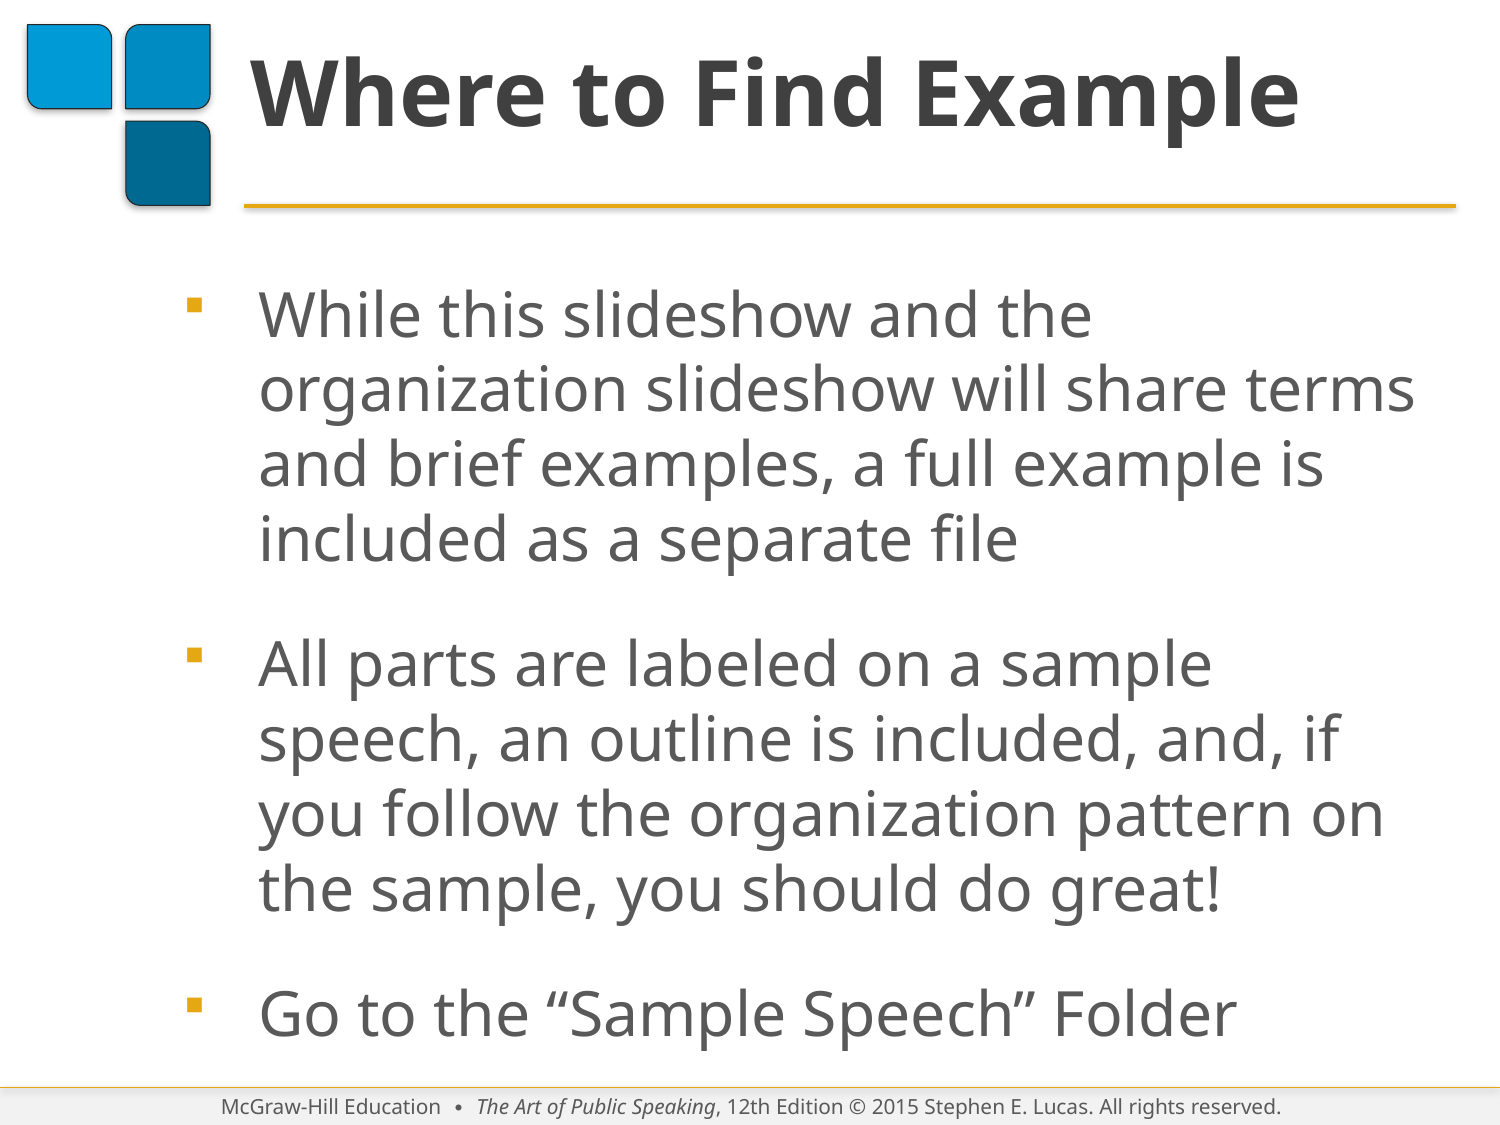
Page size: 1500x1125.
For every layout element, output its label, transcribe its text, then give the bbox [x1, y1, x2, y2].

list While this slideshow and the organization slideshow will share terms and brief examples, a full example is included as a separate file All parts are labeled on a sample speech, an outline is included, and, if you follow the organization pattern on the sample, you should do great! Go to the “Sample Speech” Folder [168, 267, 1444, 1046]
title Where to Find Example [235, 27, 1492, 215]
